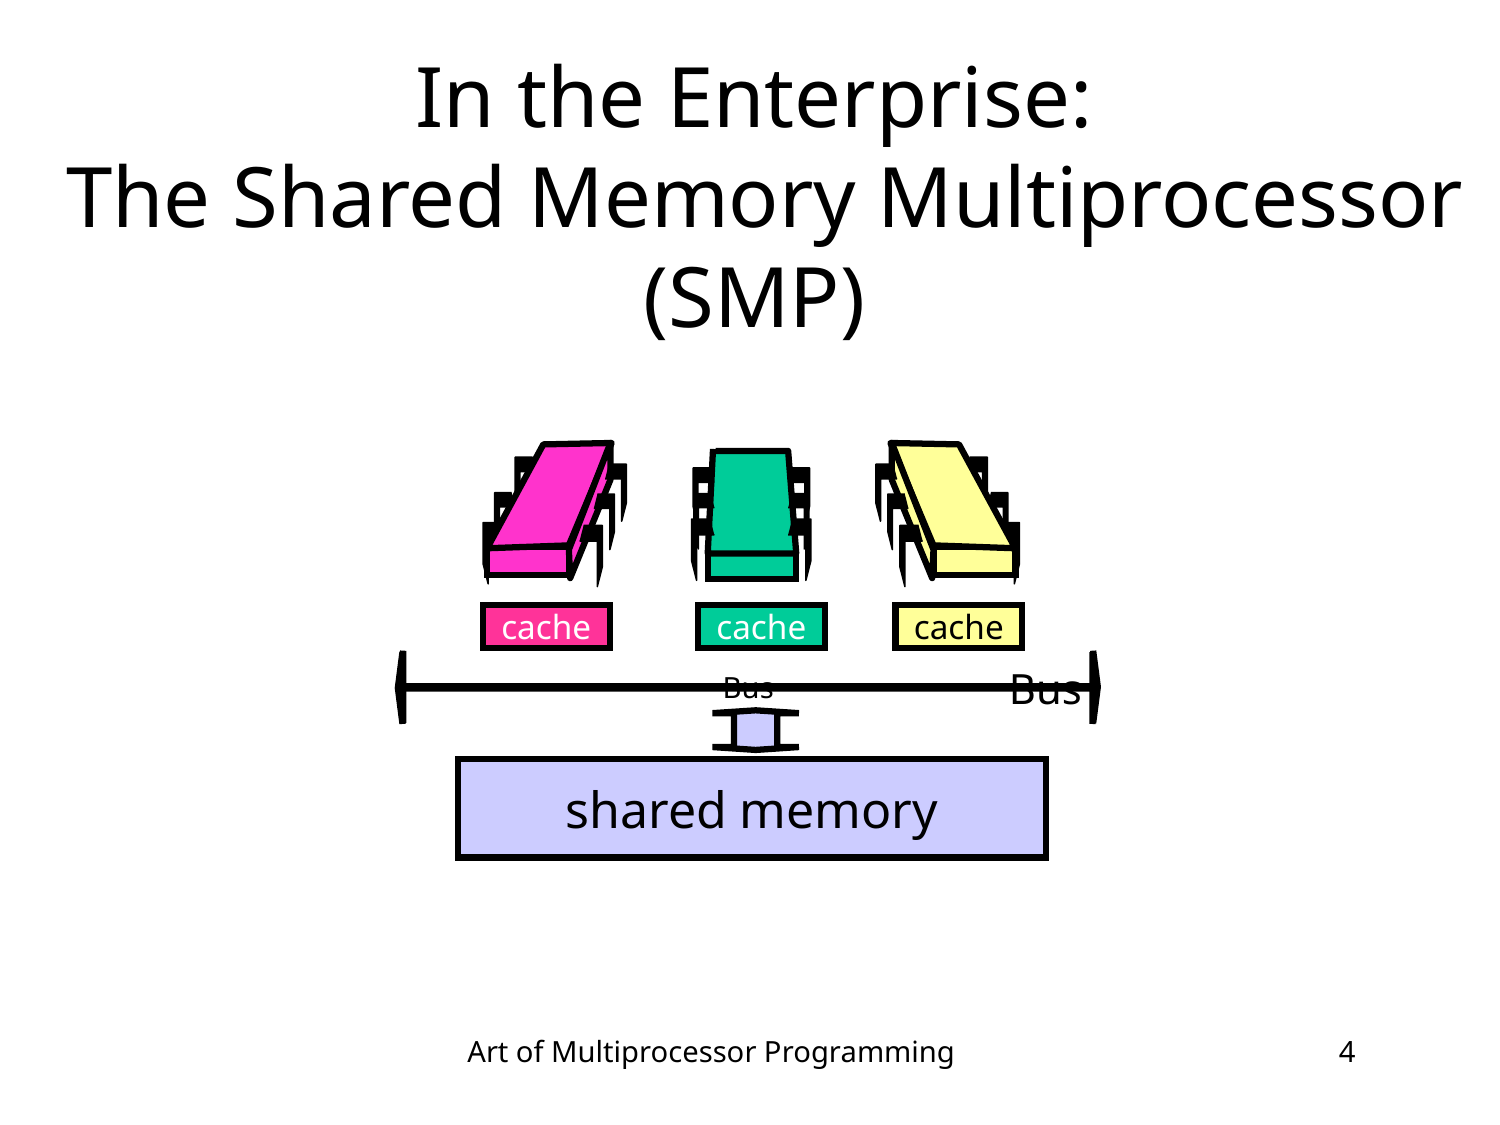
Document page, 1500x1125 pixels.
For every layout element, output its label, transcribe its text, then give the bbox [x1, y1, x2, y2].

title In the Enterprise: The Shared Memory Multiprocessor (SMP) [39, 99, 1491, 288]
text_box ‹#› [1058, 1025, 1371, 1101]
text_box Art of Multiprocessor Programming [390, 1025, 1033, 1101]
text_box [397, 442, 1099, 858]
